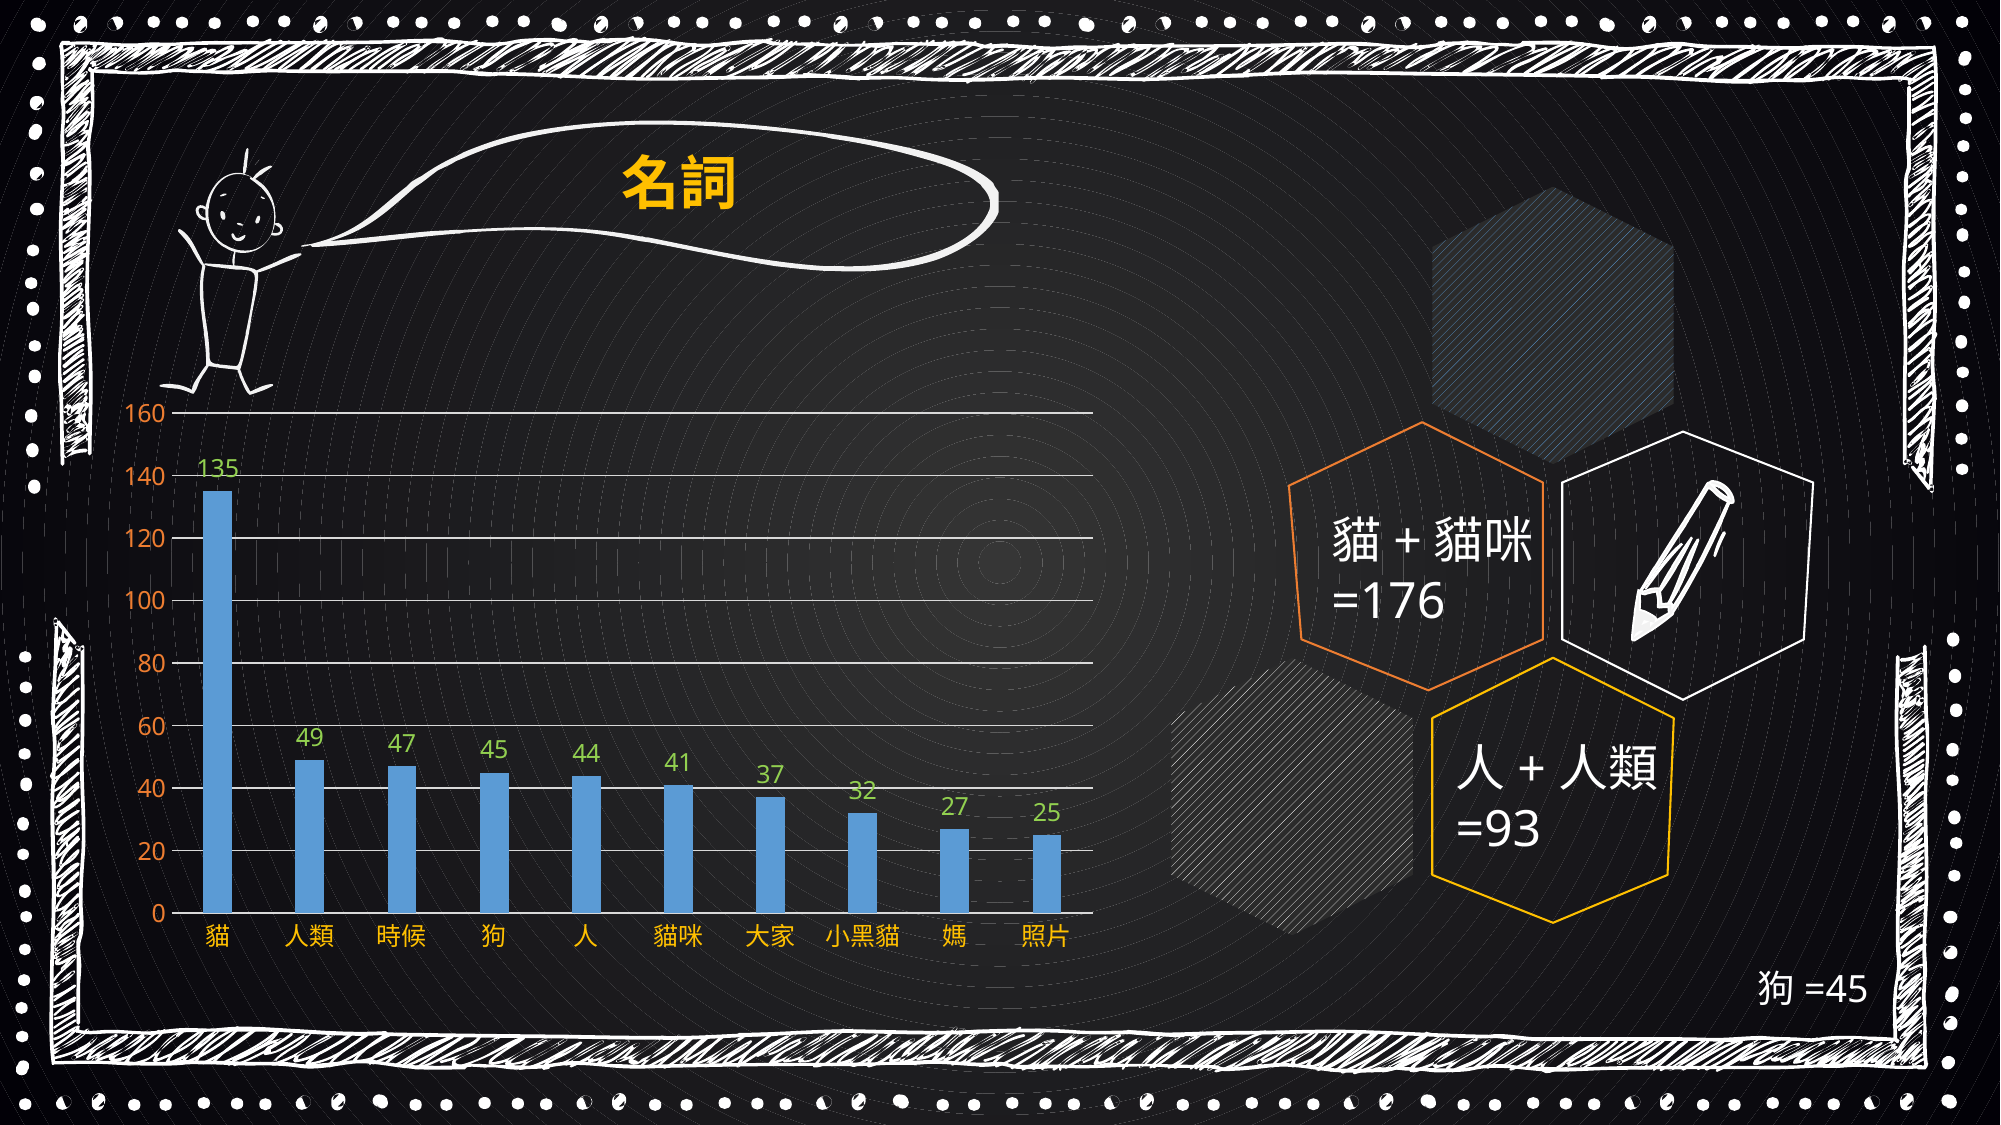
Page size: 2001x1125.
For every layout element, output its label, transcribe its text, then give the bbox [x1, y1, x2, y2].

list 名詞 [607, 147, 1211, 226]
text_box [1171, 186, 1814, 936]
chart [110, 345, 1103, 1036]
text_box 狗=45 [1742, 944, 1887, 1018]
